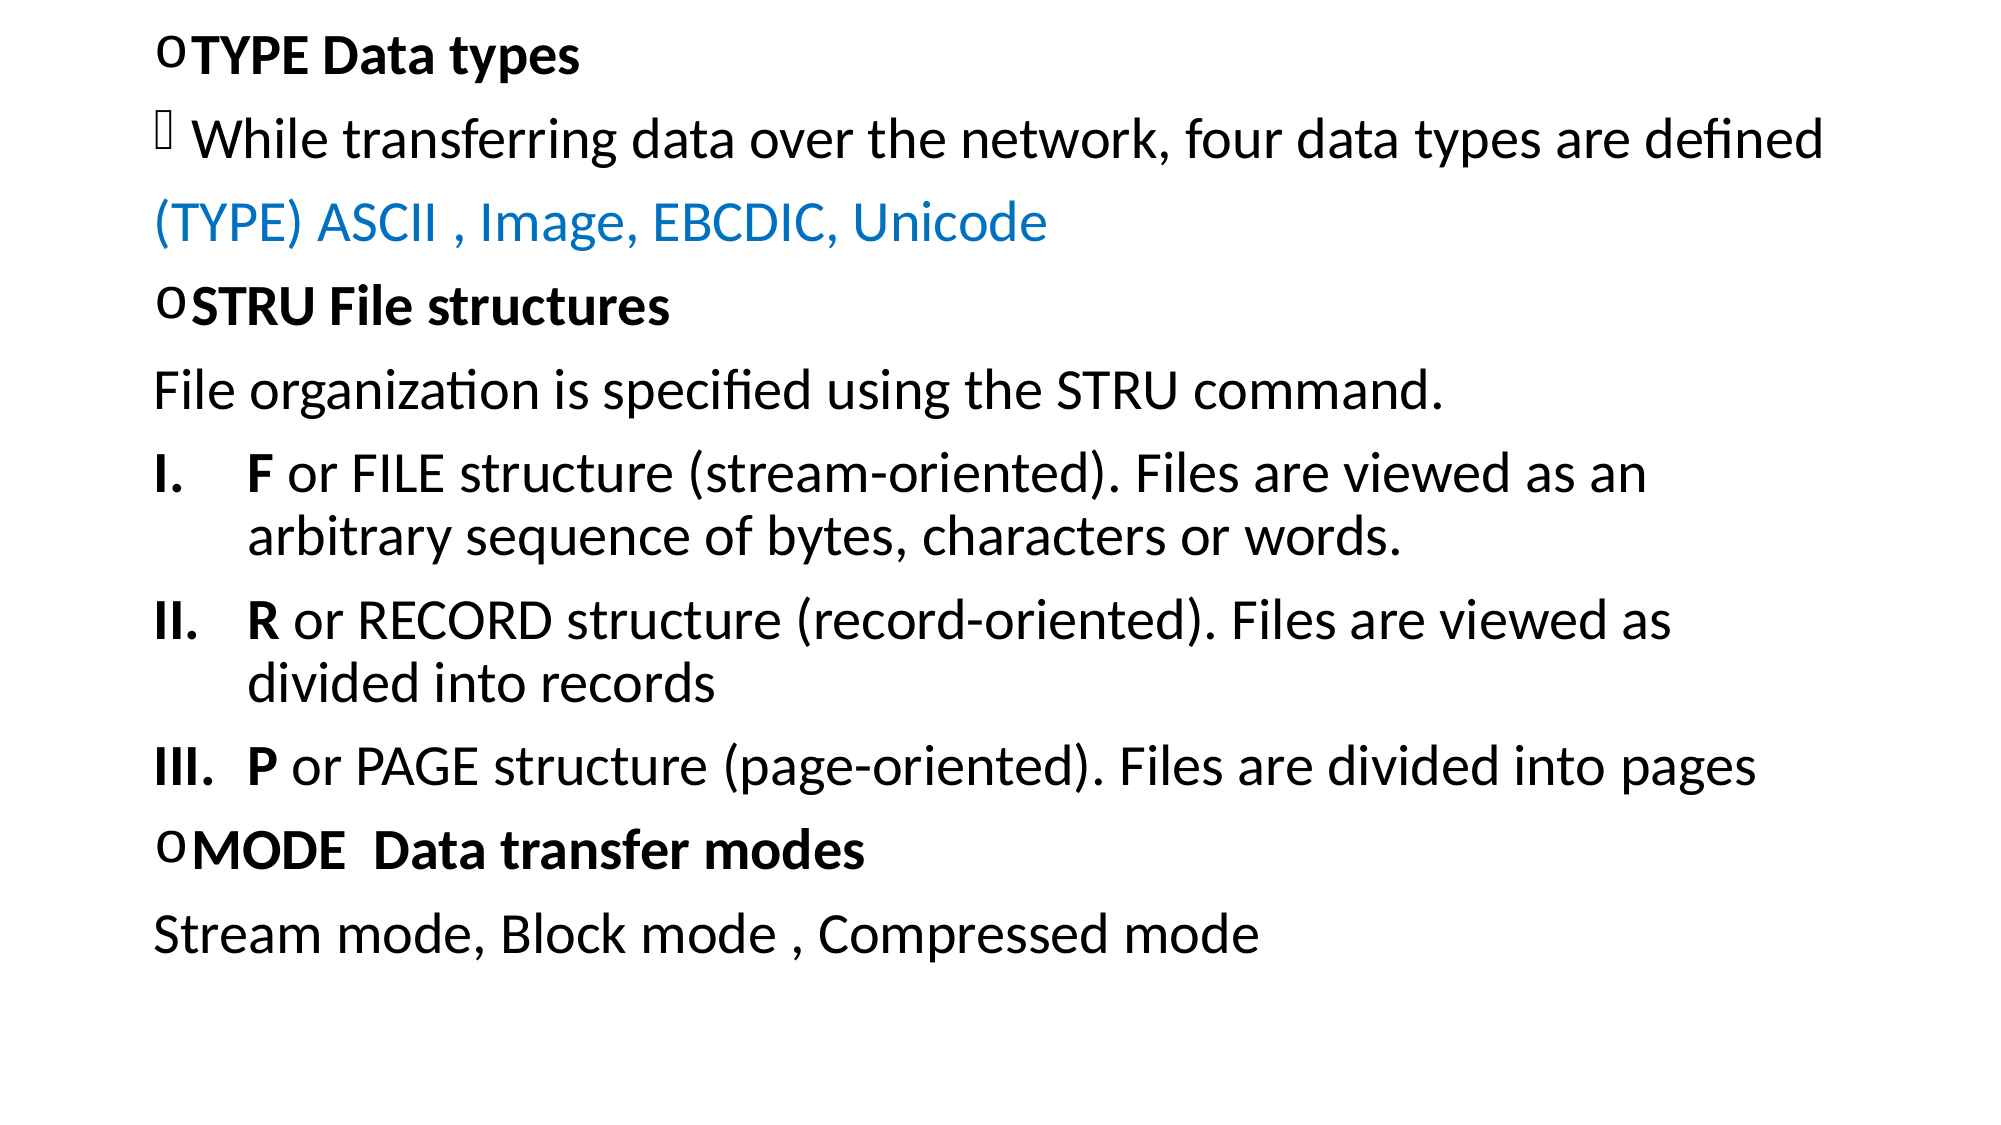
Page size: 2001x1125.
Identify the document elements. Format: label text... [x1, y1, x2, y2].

list TYPE Data types While transferring data over the network, four data types are defined (TYPE) ASCII , Image, EBCDIC, Unicode STRU File structures File organization is specified using the STRU command. F or FILE structure (stream-oriented). Files are viewed as an arbitrary sequence of bytes, characters or words. R or RECORD structure (record-oriented). Files are viewed as divided into records P or PAGE structure (page-oriented). Files are divided into pages MODE Data transfer modes Stream mode, Block mode , Compressed mode [138, 16, 1864, 1096]
